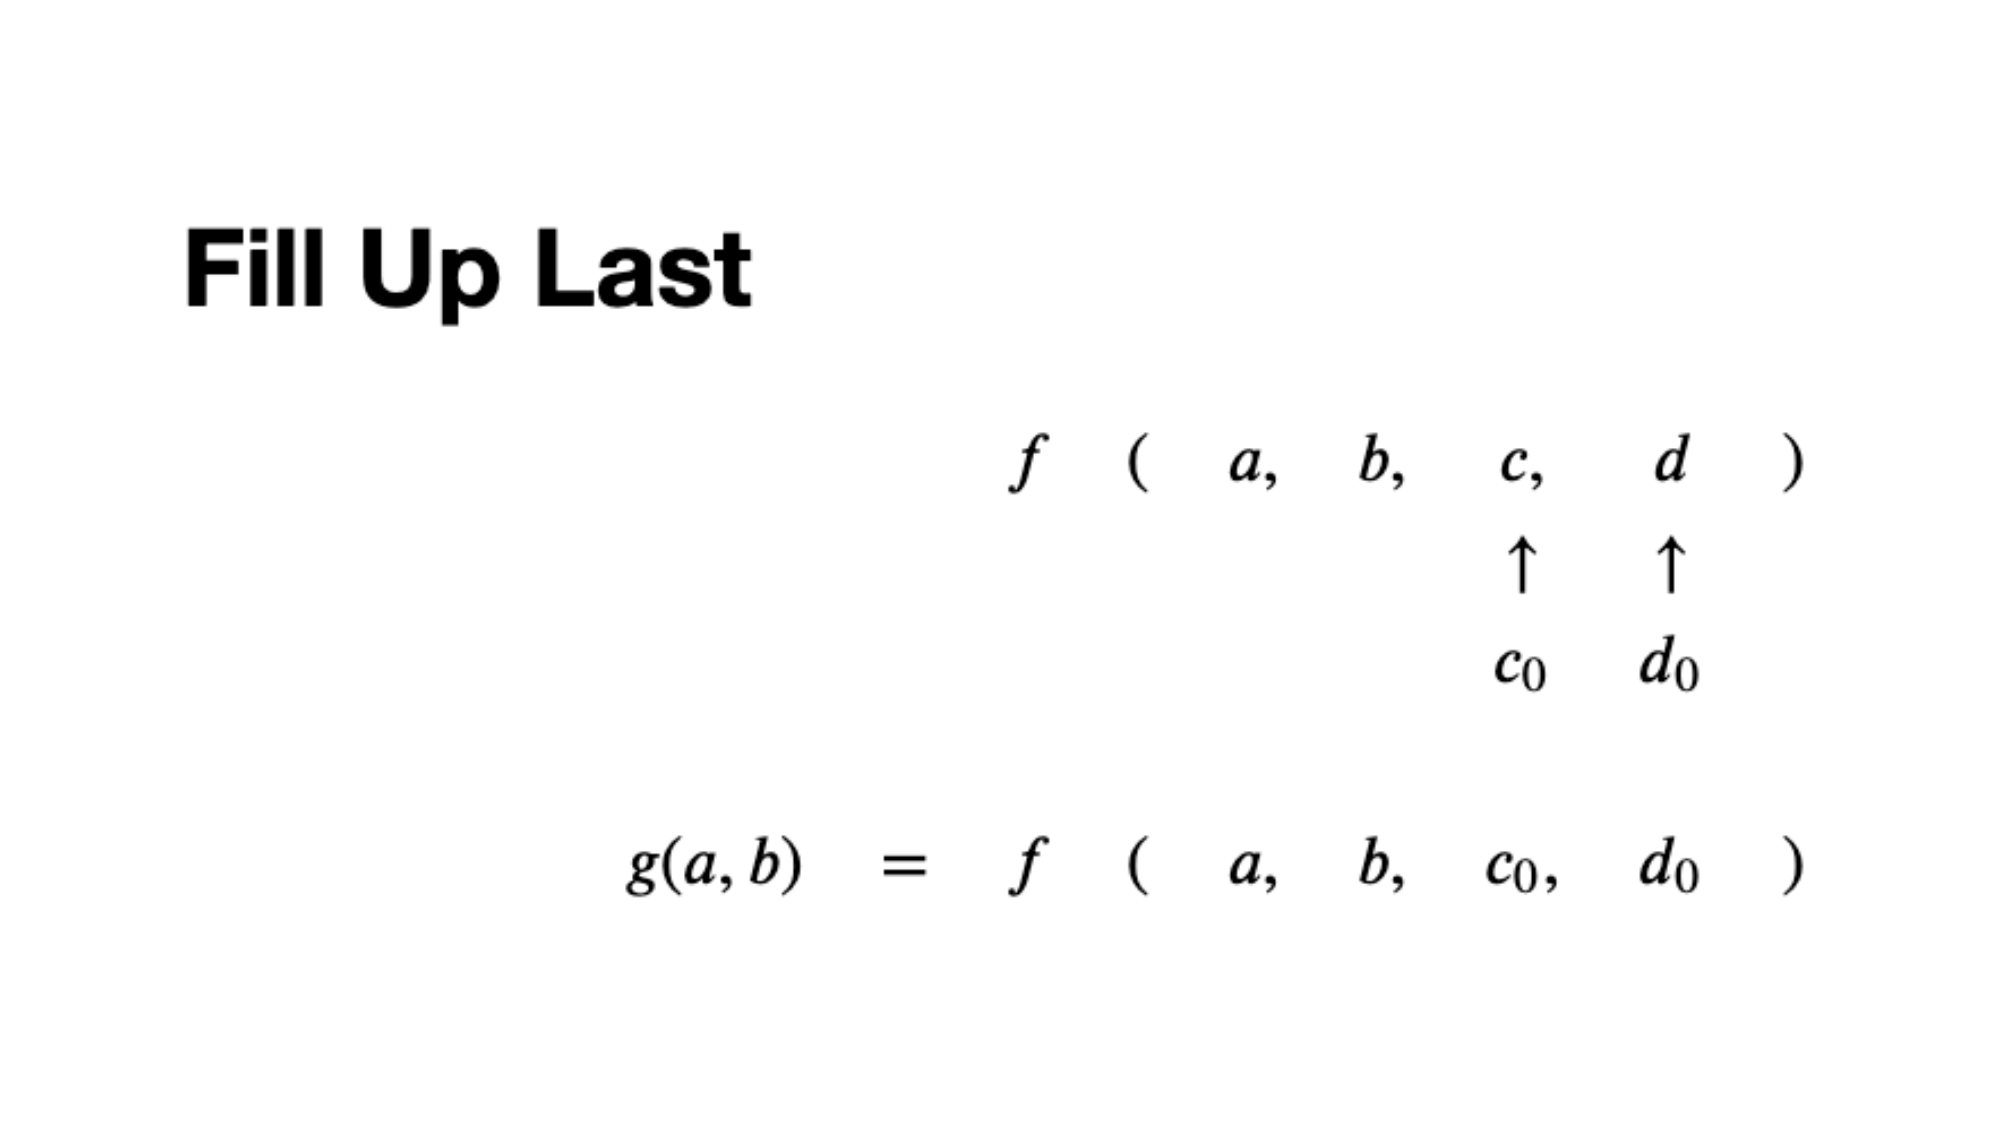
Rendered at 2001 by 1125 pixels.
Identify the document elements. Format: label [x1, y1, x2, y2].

picture [151, 189, 1849, 936]
